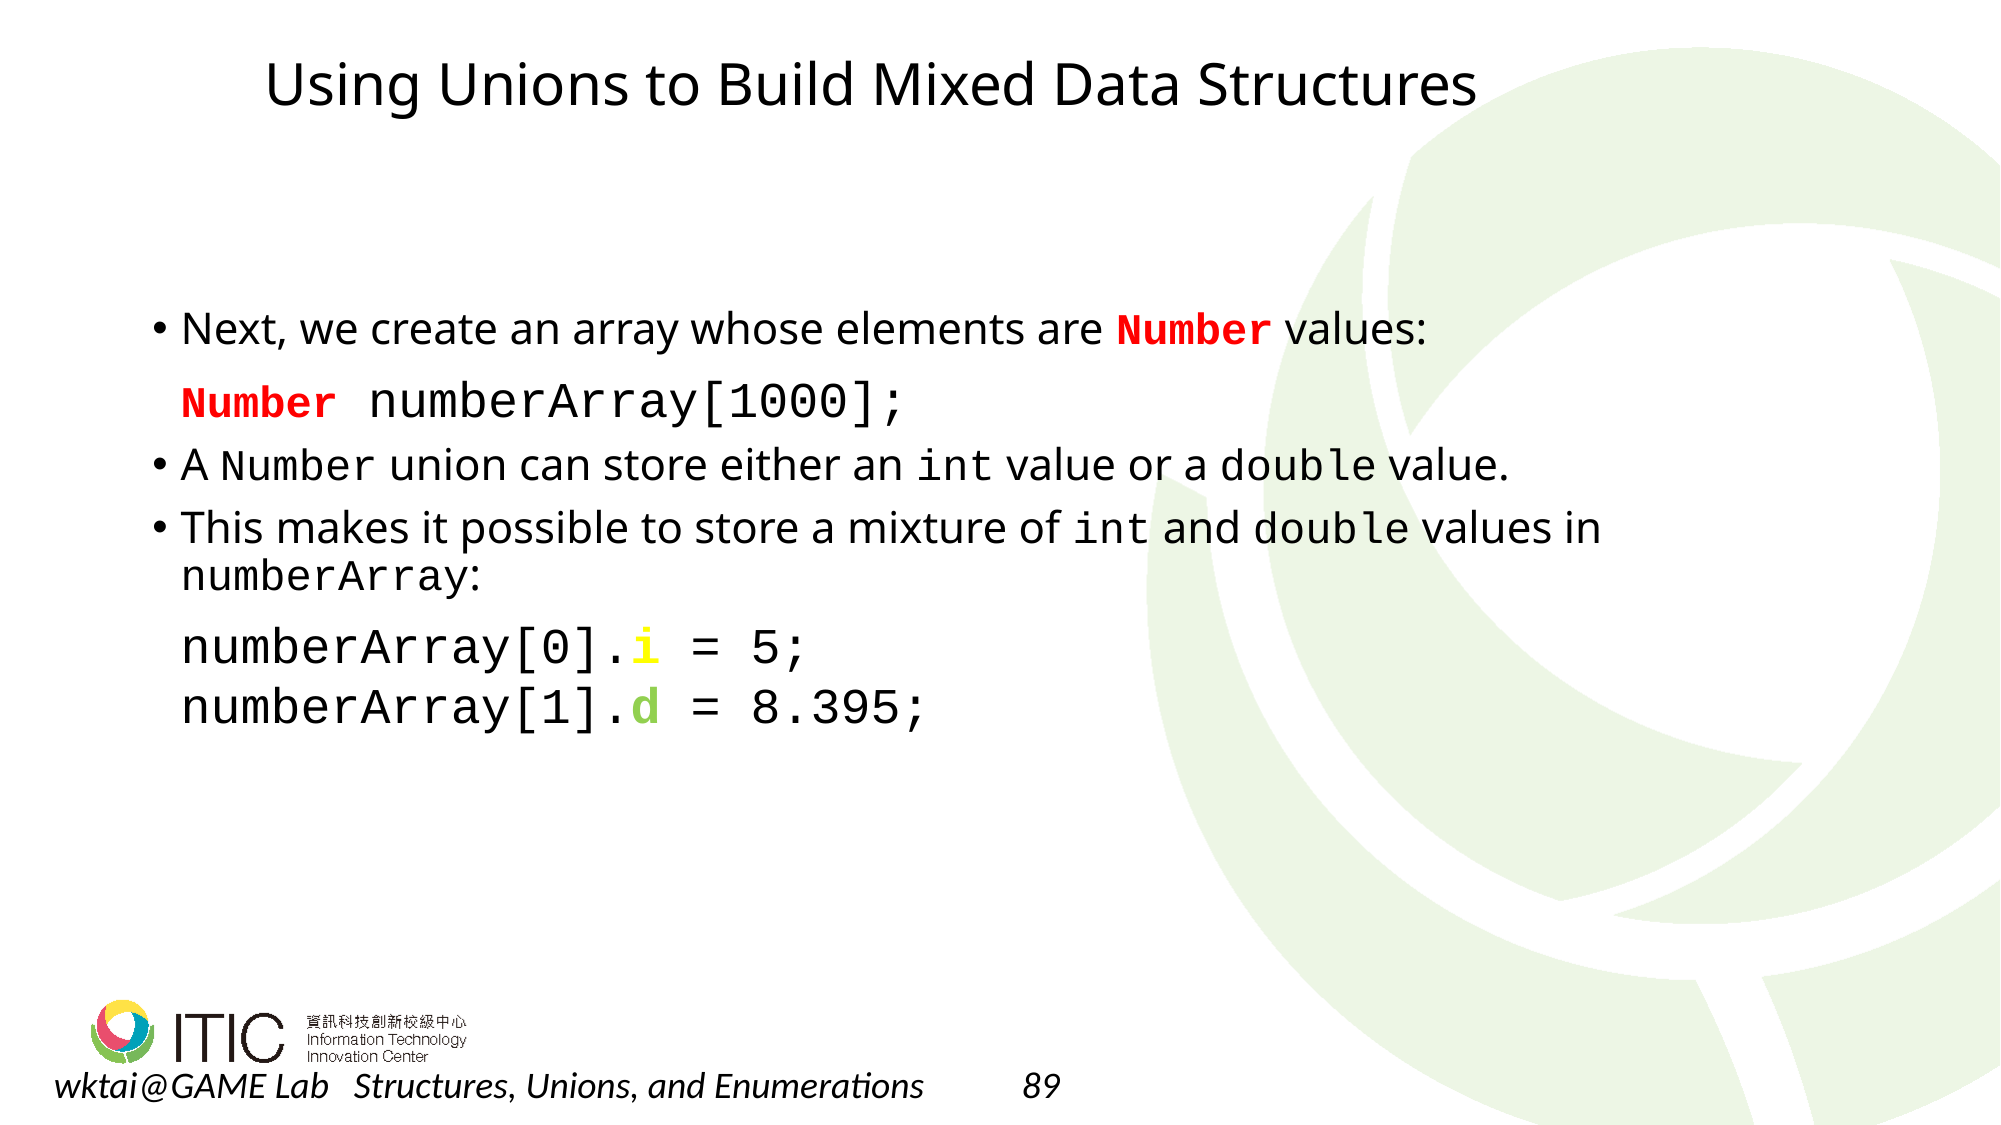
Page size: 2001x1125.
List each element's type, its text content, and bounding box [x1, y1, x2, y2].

picture [0, 0, 2001, 1125]
list Next, we create an array whose elements are Number values: Number numberArray[1000]; A Number union can store either an int value or a double value. This makes it possible to store a mixture of int and double values in numberArray: numberArray[0].i = 5; numberArray[1].d = 8.395; [137, 299, 1863, 1014]
title Using Unions to Build Mixed Data Structures [249, 0, 1750, 173]
